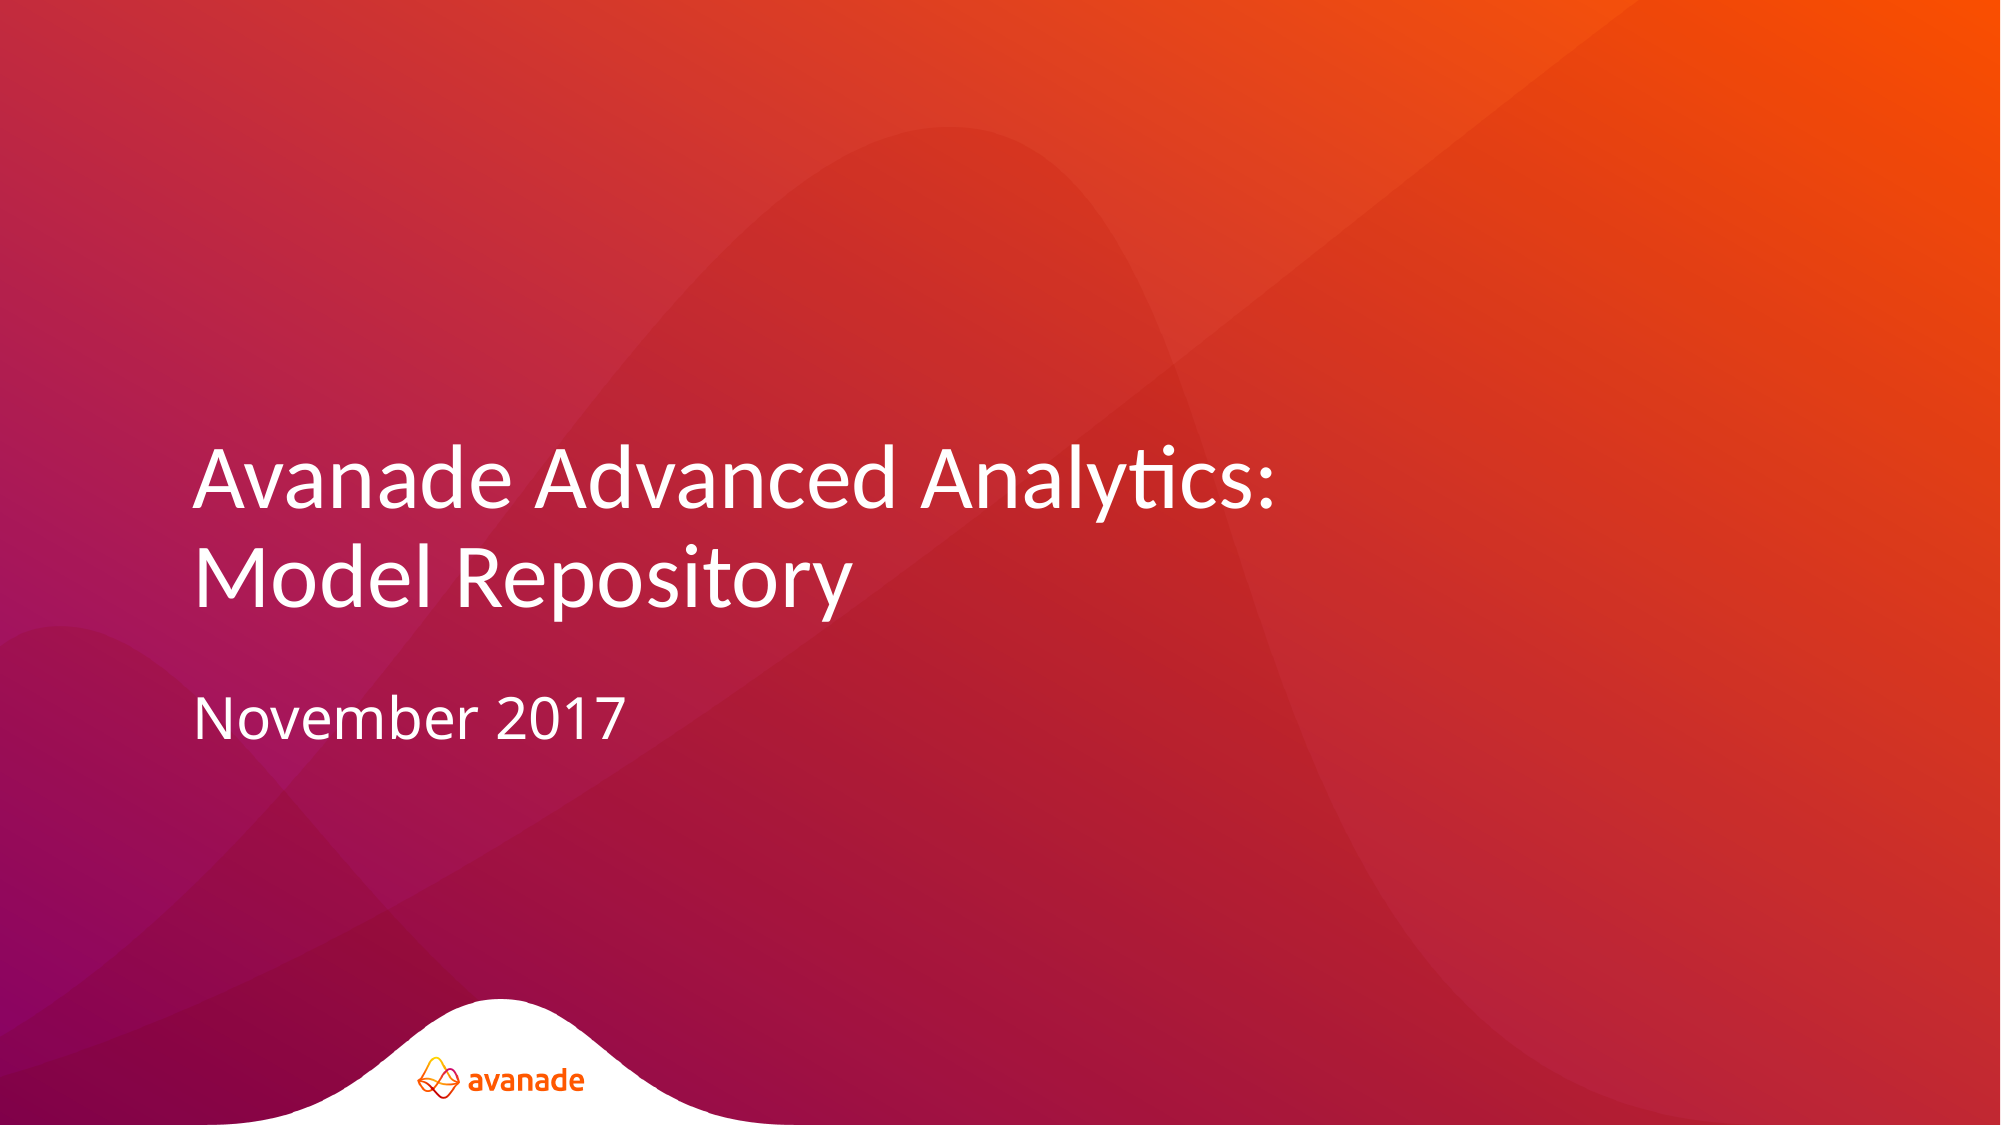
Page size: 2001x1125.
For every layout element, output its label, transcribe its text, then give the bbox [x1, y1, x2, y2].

list Avanade Advanced Analytics: Model Repository [177, 457, 1905, 635]
picture [0, 0, 2001, 1125]
list November 2017 [177, 681, 1905, 862]
